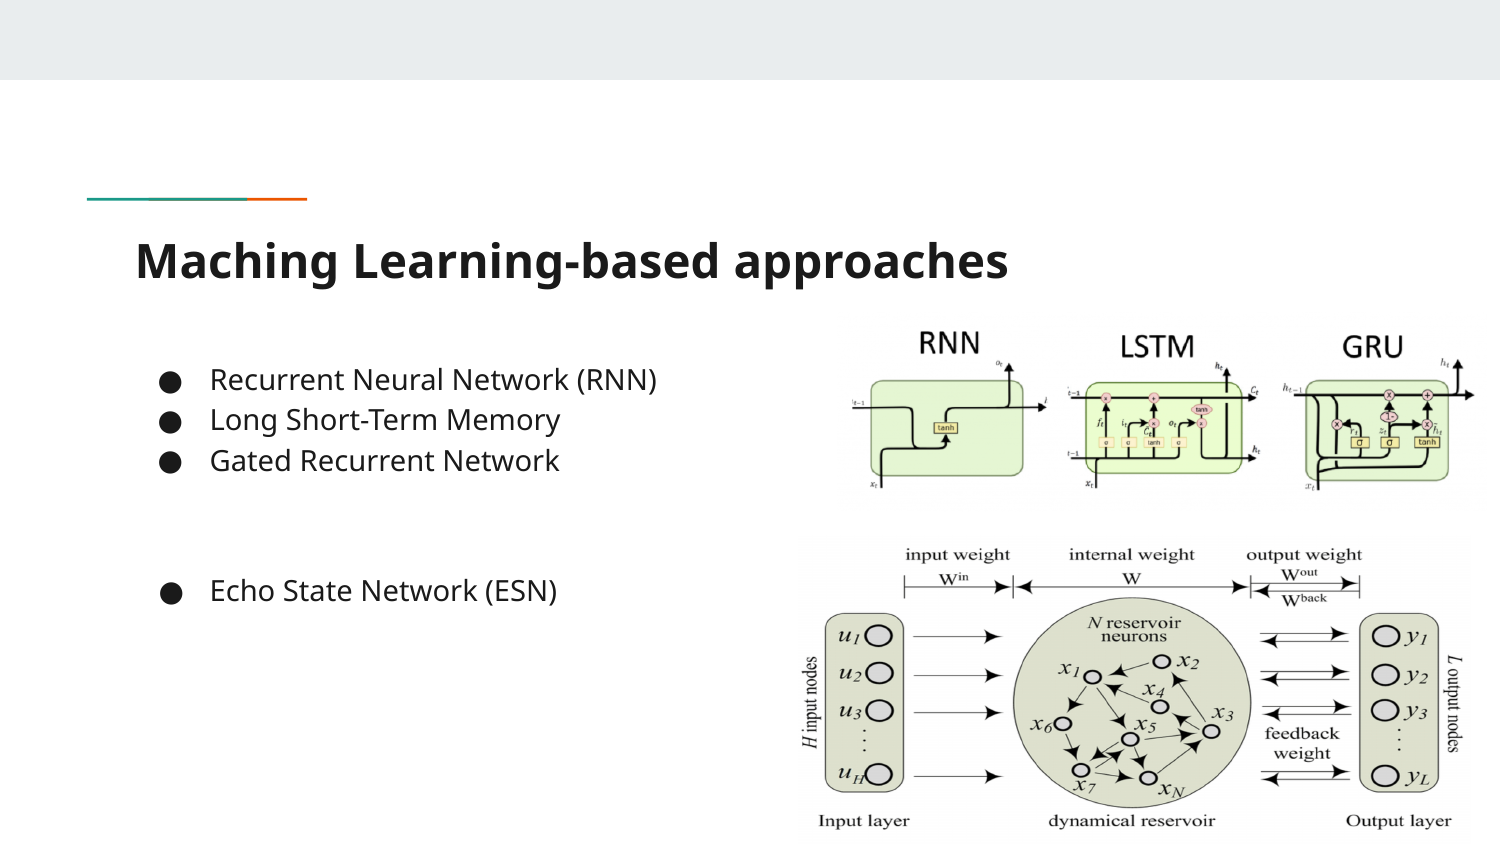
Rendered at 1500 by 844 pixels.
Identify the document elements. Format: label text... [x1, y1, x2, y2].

title Maching Learning-based approaches [119, 216, 1381, 305]
list Recurrent Neural Network (RNN) Long Short-Term Memory Gated Recurrent Network Echo State Network (ESN) [119, 341, 1381, 712]
picture [837, 304, 1487, 519]
picture [798, 535, 1471, 844]
